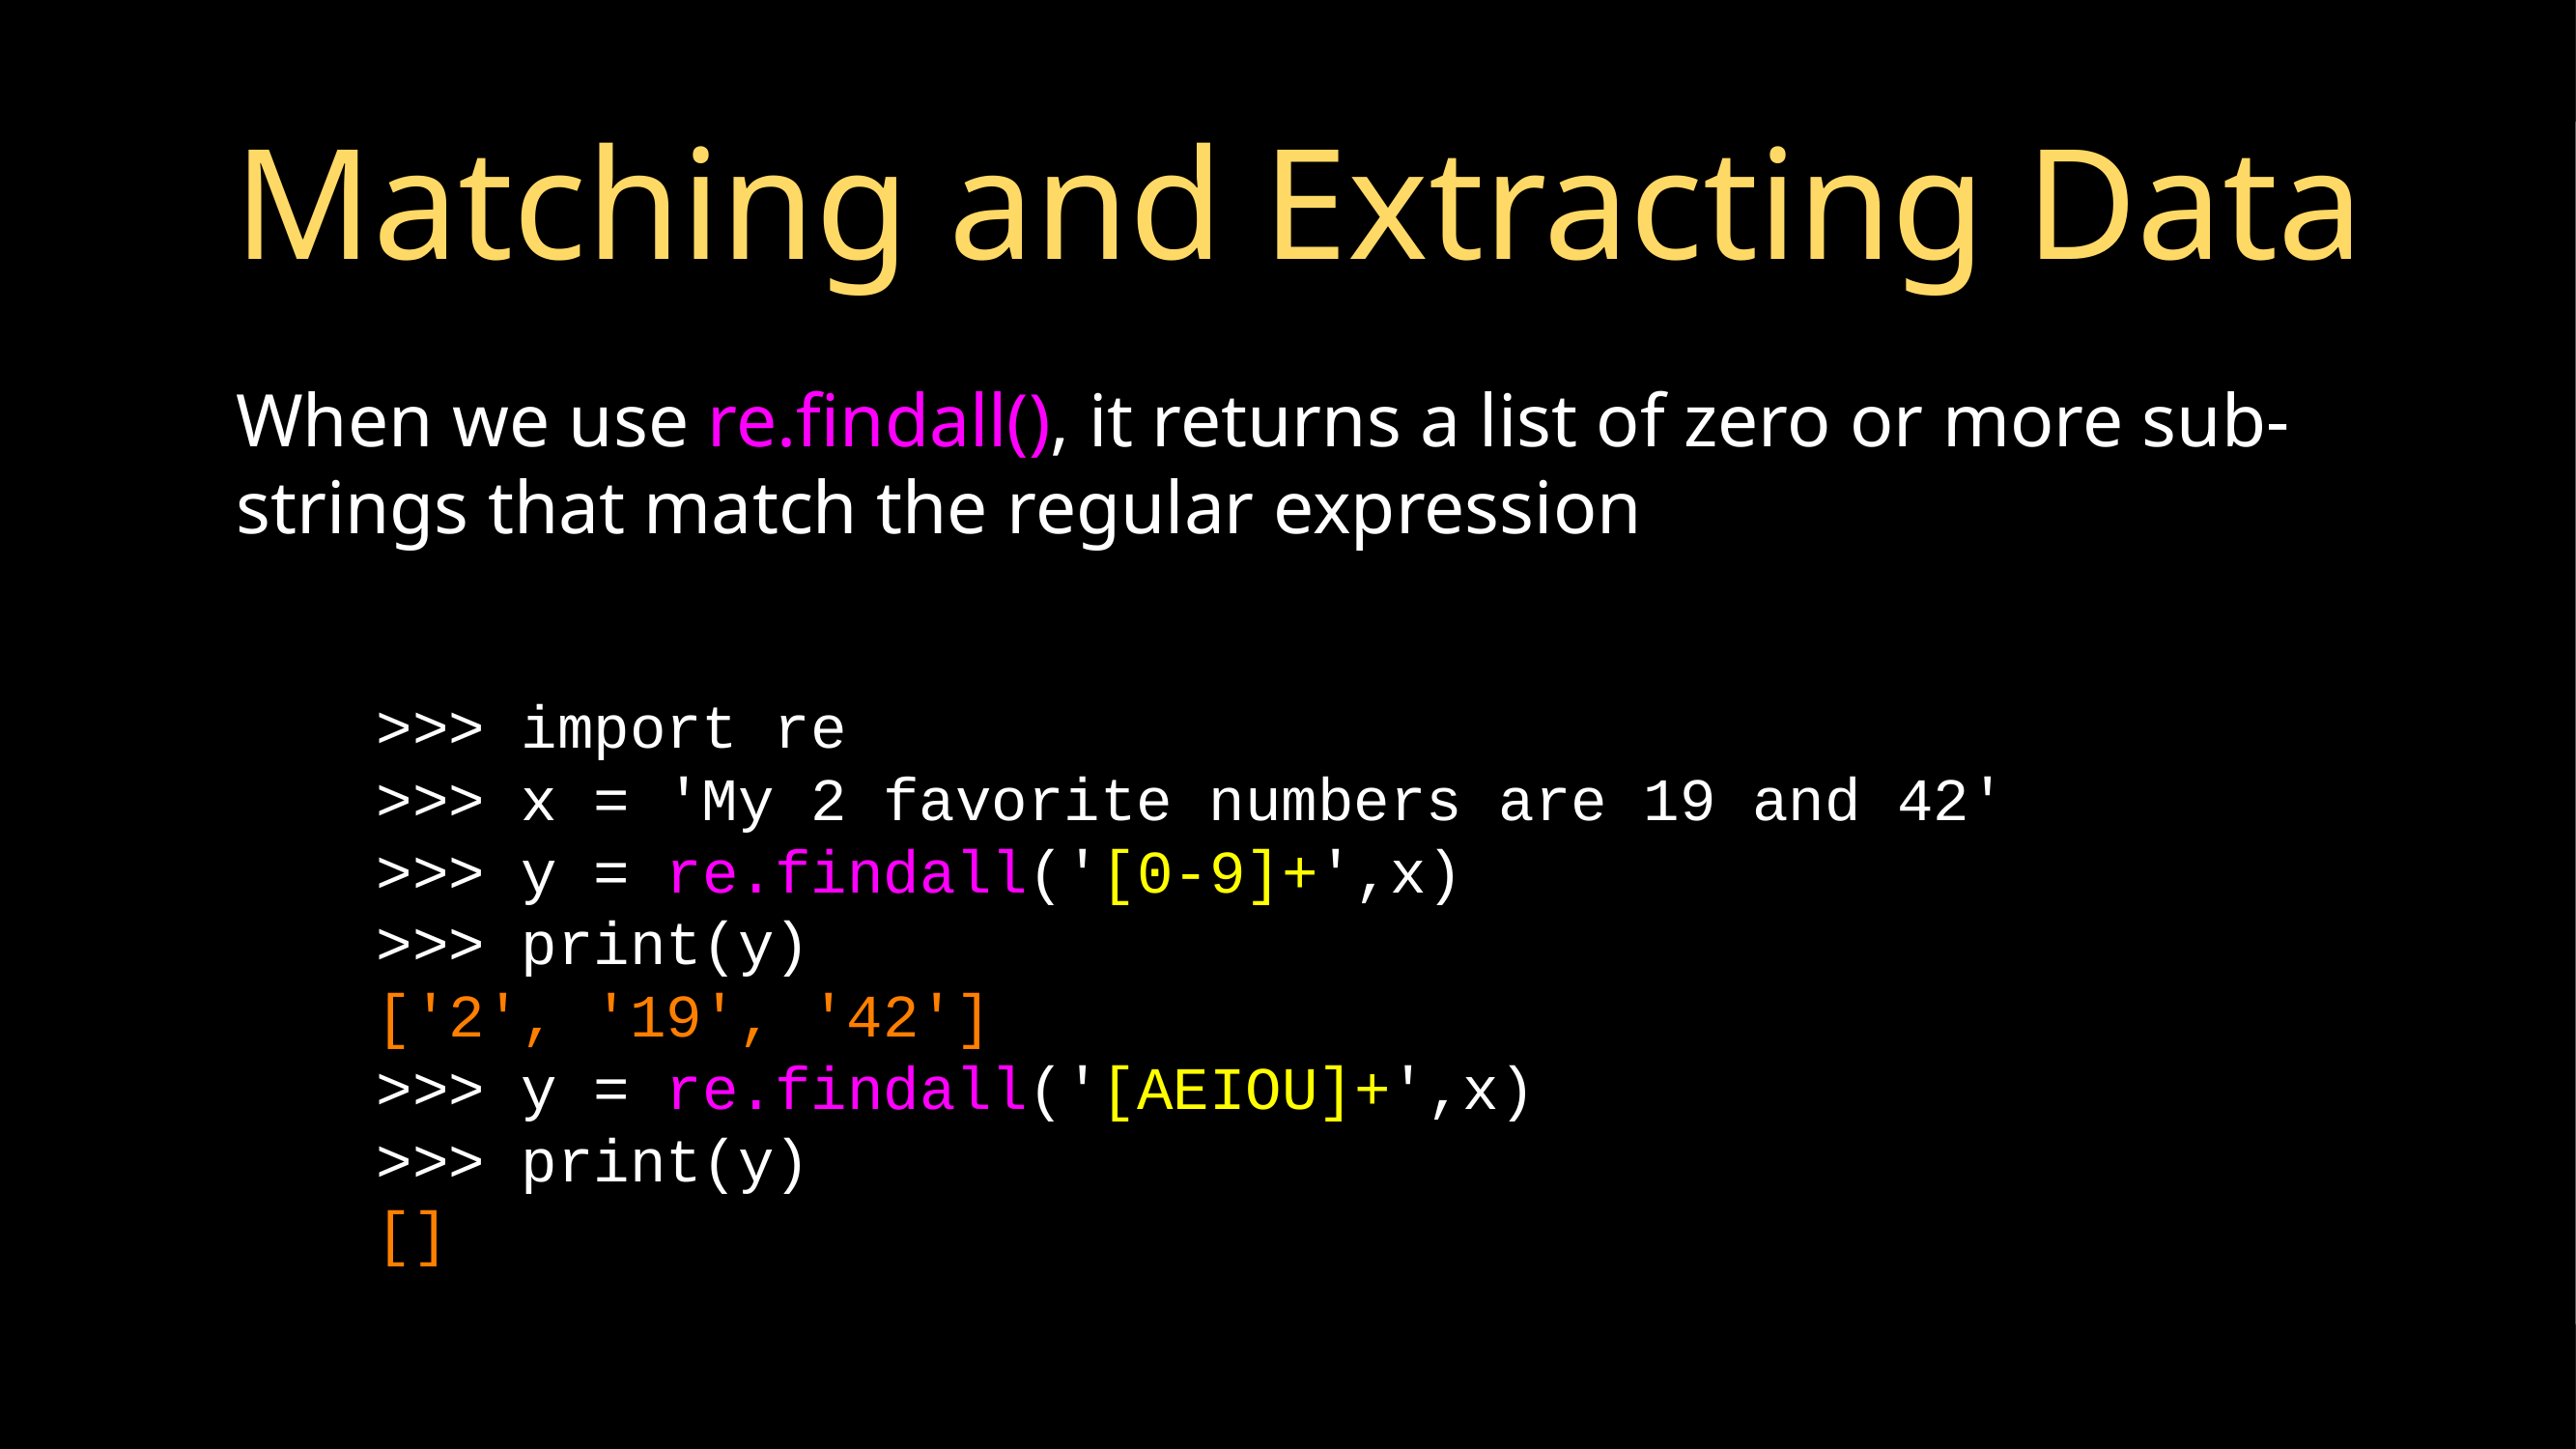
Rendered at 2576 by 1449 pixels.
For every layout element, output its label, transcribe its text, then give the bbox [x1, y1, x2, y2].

text_box >>> import re >>> x = 'My 2 favorite numbers are 19 and 42' >>> y = re.findall('[0-9]+',x) >>> print(y) ['2', '19', '42'] >>> y = re.findall('[AEIOU]+',x) >>> print(y) [] [376, 694, 2345, 1261]
title Matching and Extracting Data [195, 61, 2404, 335]
list When we use re.findall(), it returns a list of zero or more sub-strings that match the regular expression [229, 368, 2438, 612]
